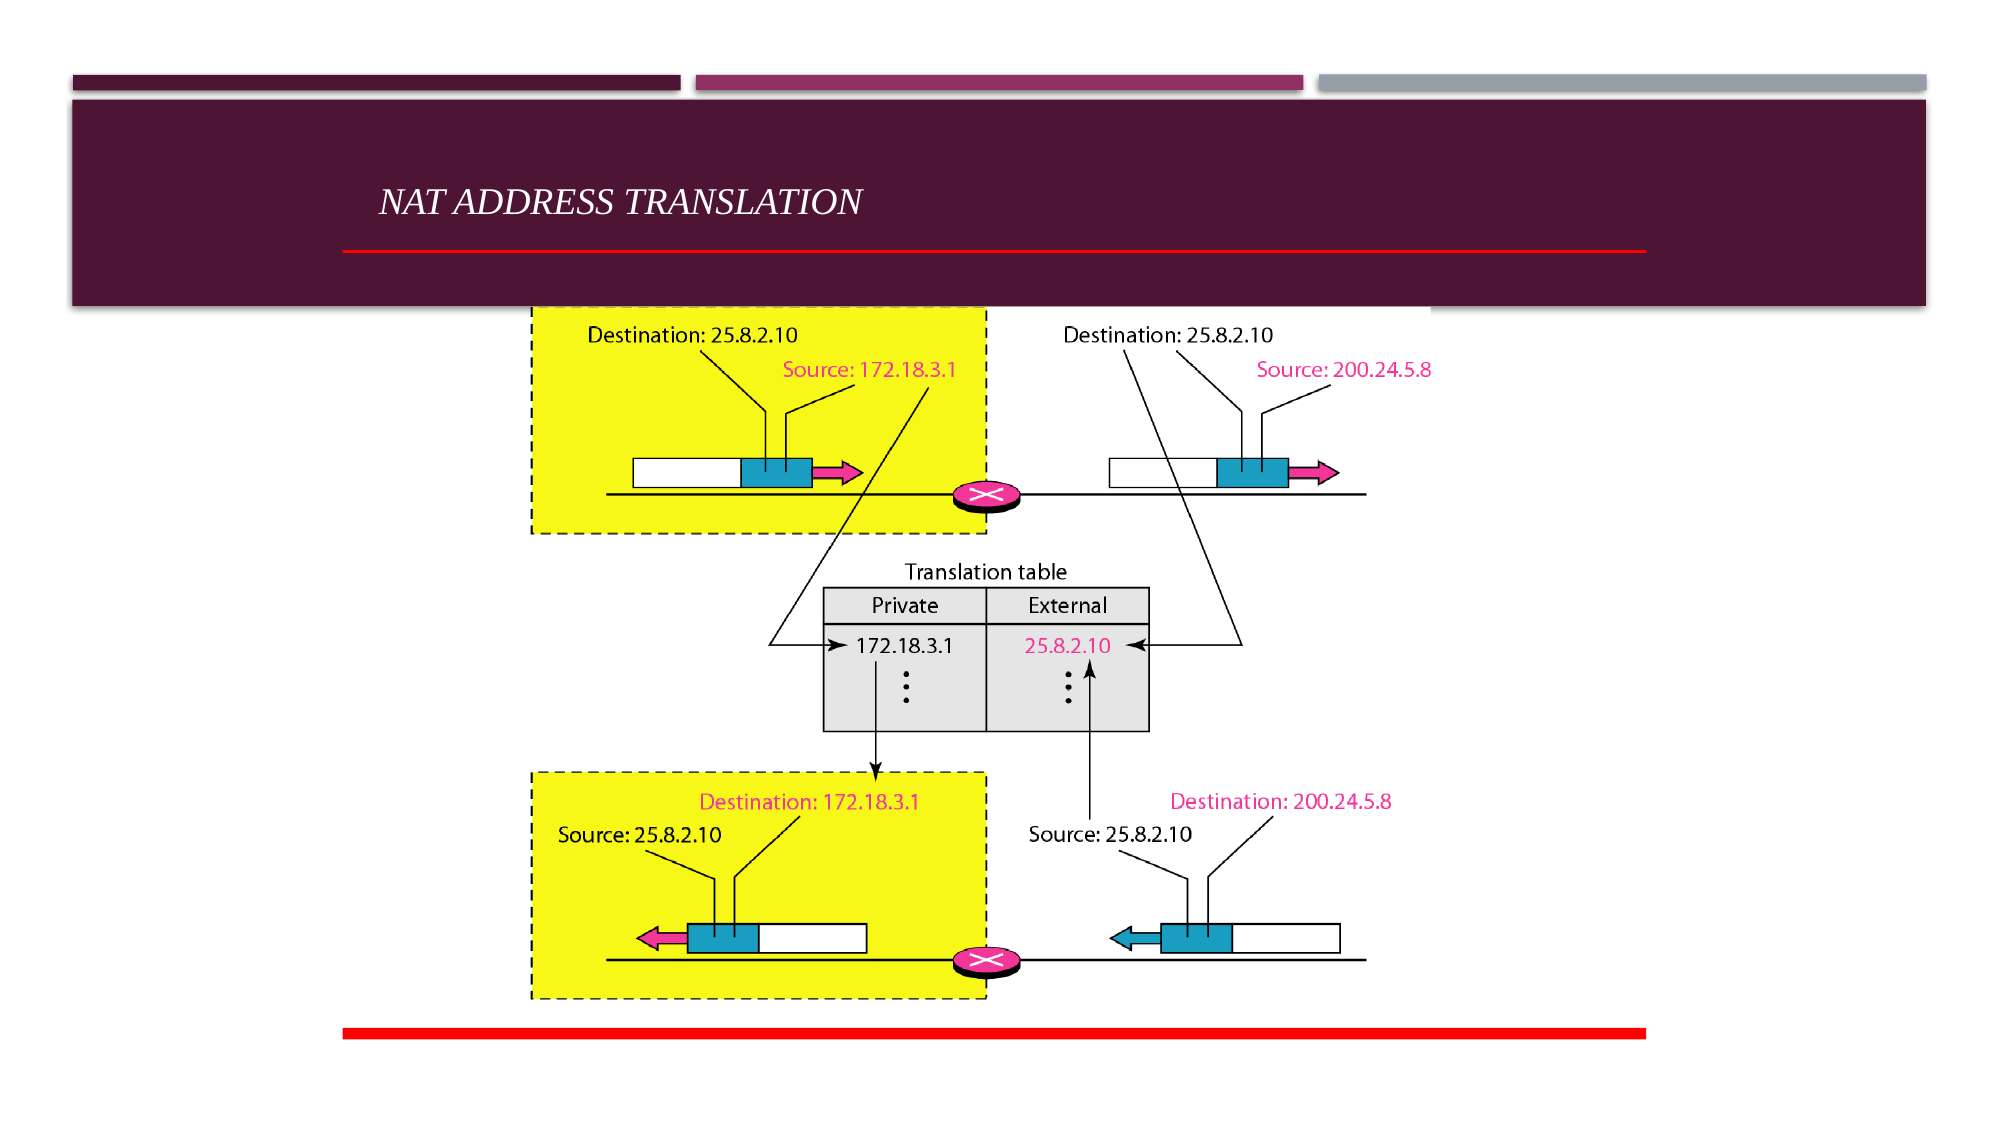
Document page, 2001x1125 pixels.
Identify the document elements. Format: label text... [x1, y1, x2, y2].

title NAT address translation [376, 32, 1024, 223]
text_box [530, 307, 1431, 1000]
text_box [342, 1027, 1647, 1040]
